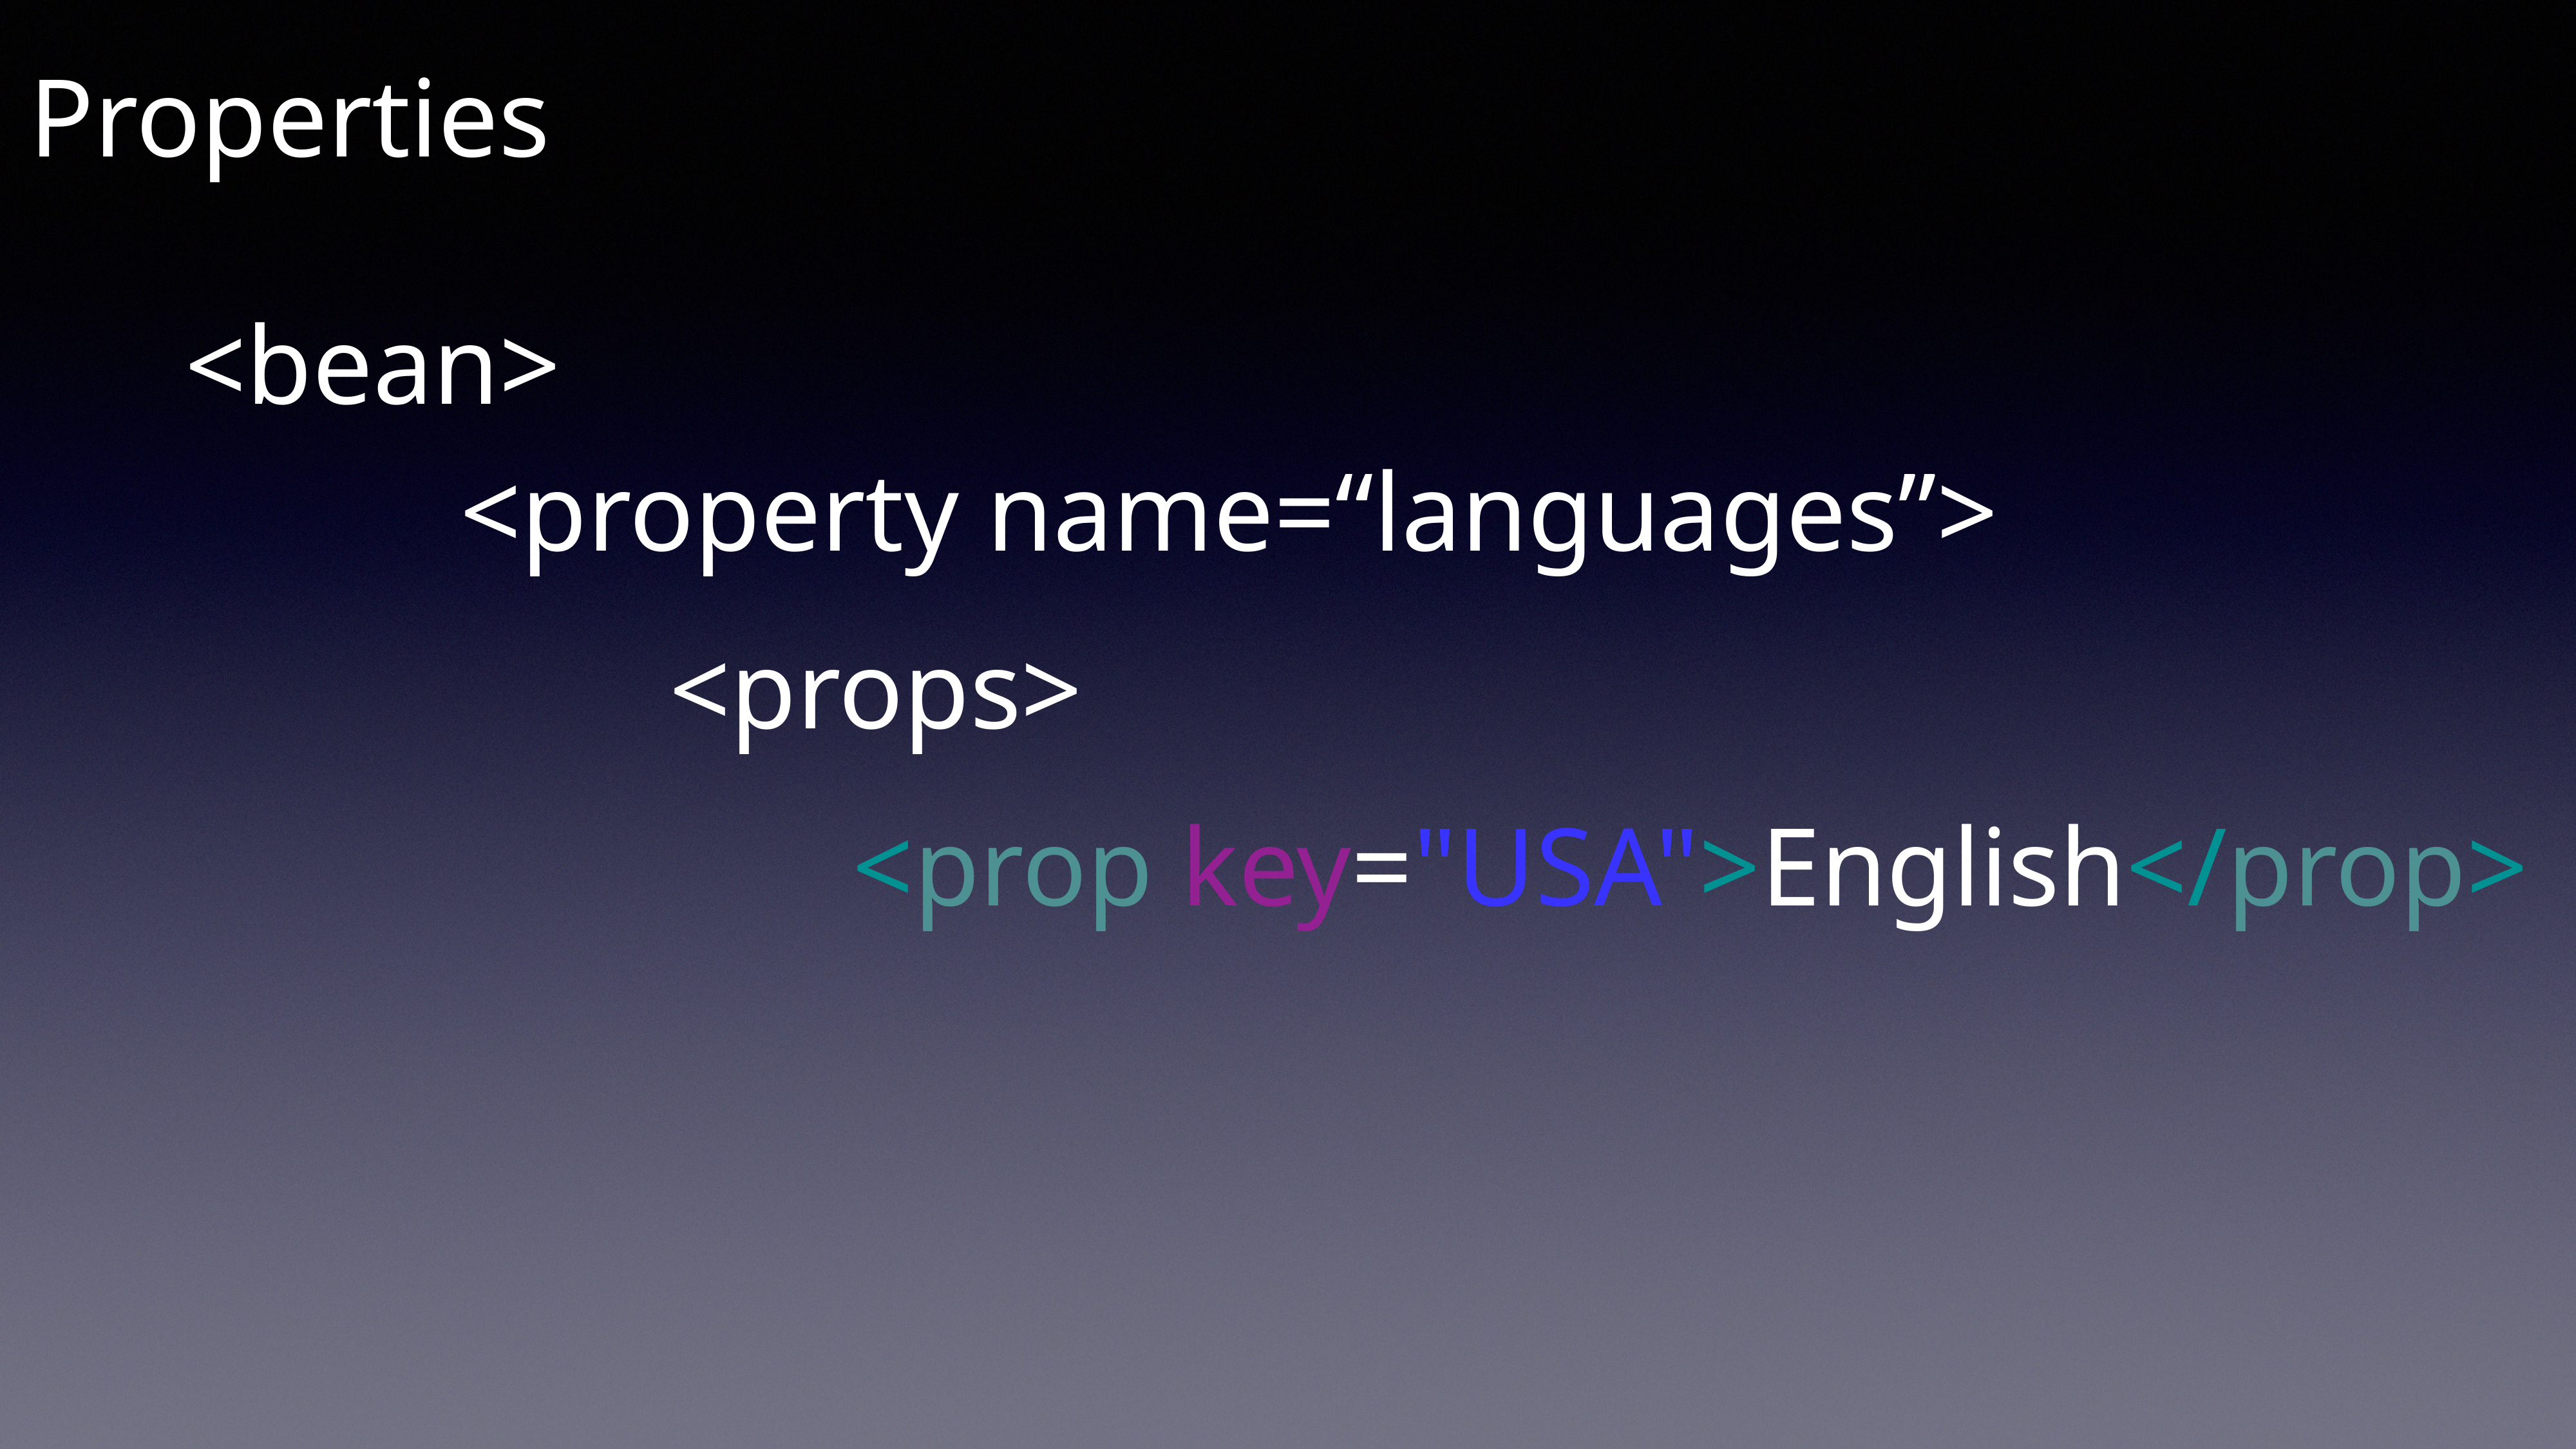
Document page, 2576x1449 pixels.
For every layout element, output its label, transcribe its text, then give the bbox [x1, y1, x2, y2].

picture [0, 0, 2576, 1449]
text_box <prop key="USA">English</prop> [847, 793, 2534, 933]
text_box Properties [24, 44, 556, 184]
text_box <props> [664, 616, 1089, 755]
text_box <bean> [180, 292, 567, 431]
text_box <property name=“languages”> [455, 438, 2005, 578]
